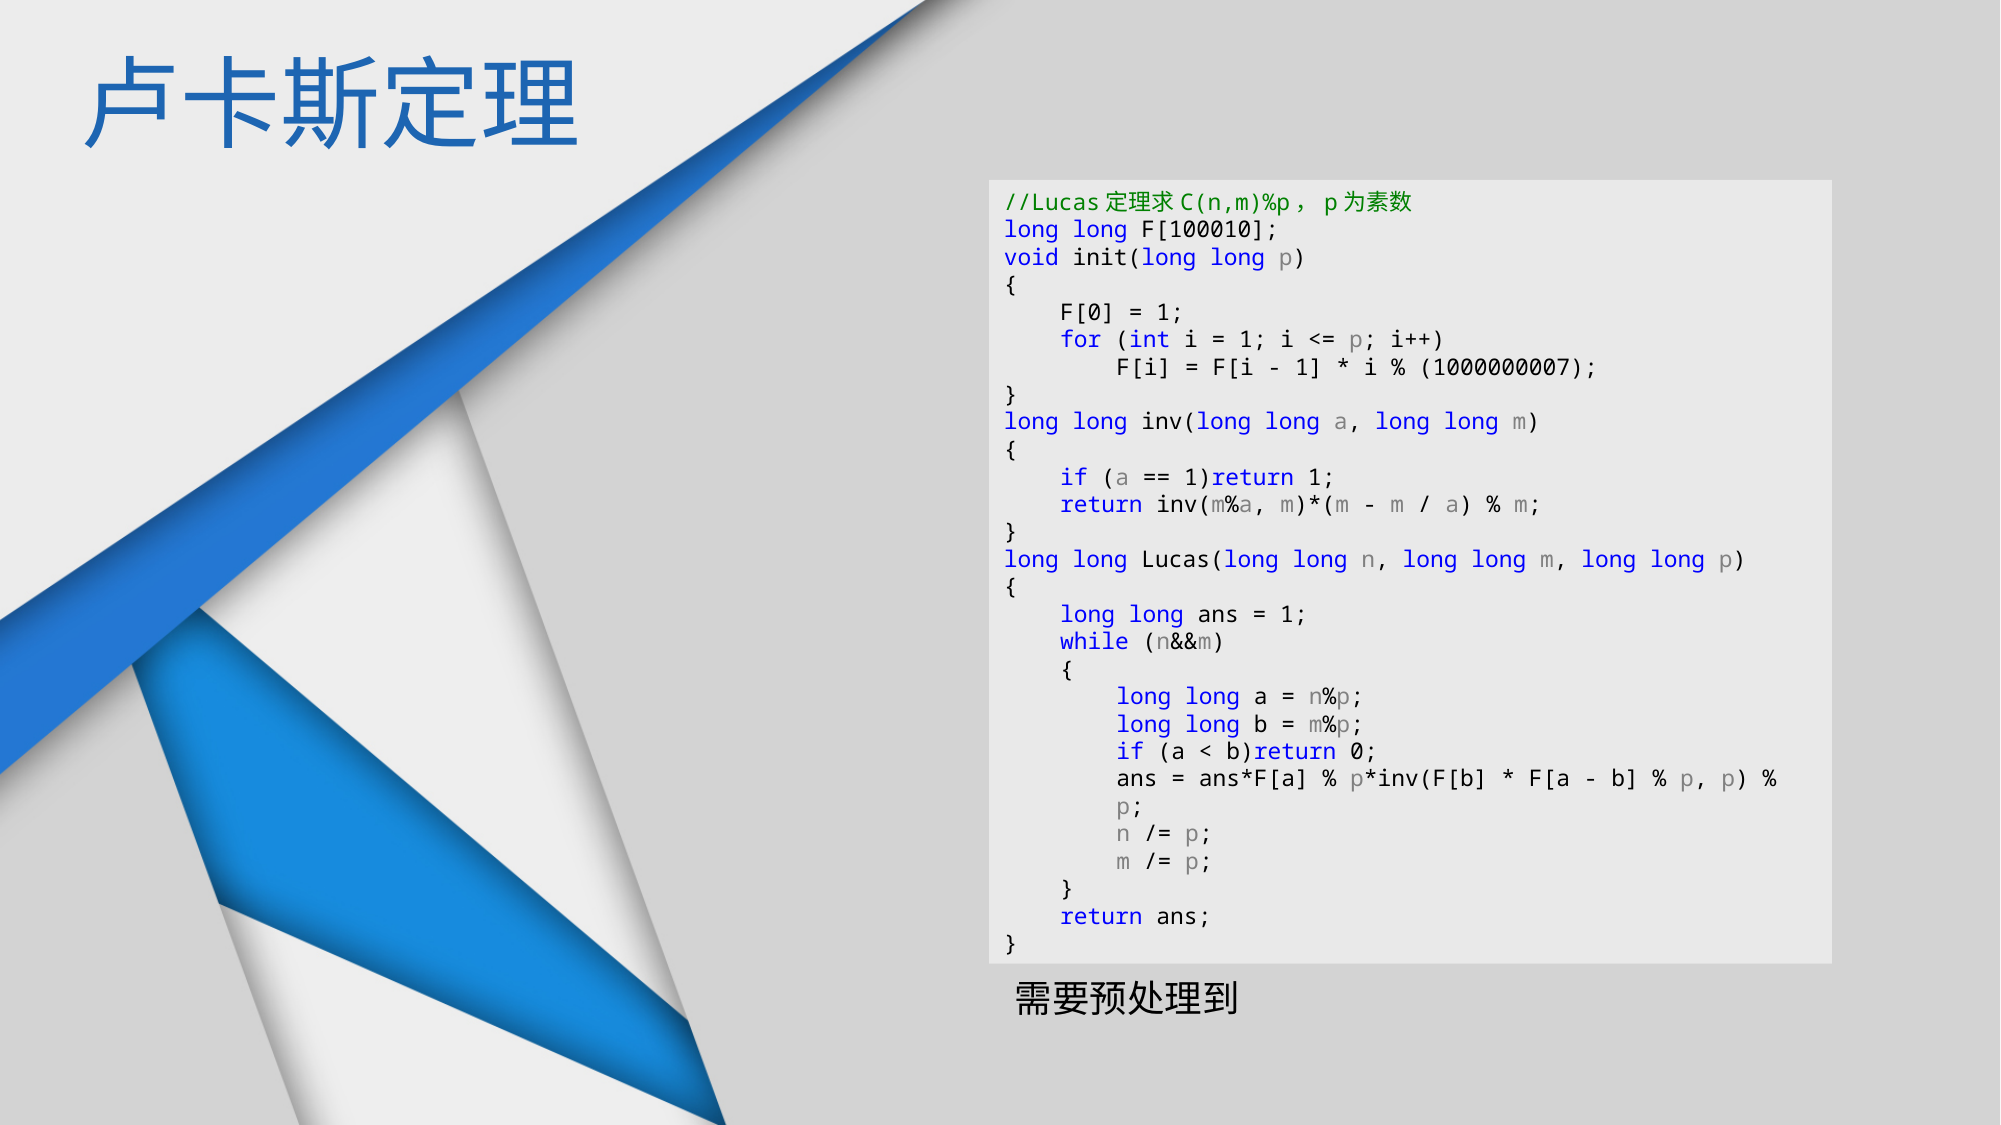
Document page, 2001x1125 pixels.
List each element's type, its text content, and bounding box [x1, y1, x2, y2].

text_box 卢卡斯定理 [65, 33, 596, 168]
picture [0, 0, 2001, 1125]
text_box //Lucas定理求C(n,m)%p，p为素数 long long F[100010]; void init(long long p) { F[0] = 1; for (int i = 1; i <= p; i++) F[i] = F[i - 1] * i % (1000000007); } long long inv(long long a, long long m) { if (a == 1)return 1; return inv(m%a, m)*(m - m / a) % m; } long long Lucas(long long n, long long m, long long p) { long long ans = 1; while (n&&m) { long long a = n%p; long long b = m%p; if (a < b)return 0; ans = ans*F[a] % p*inv(F[b] * F[a - b] % p, p) % p; n /= p; m /= p; } return ans; } [989, 179, 1832, 964]
